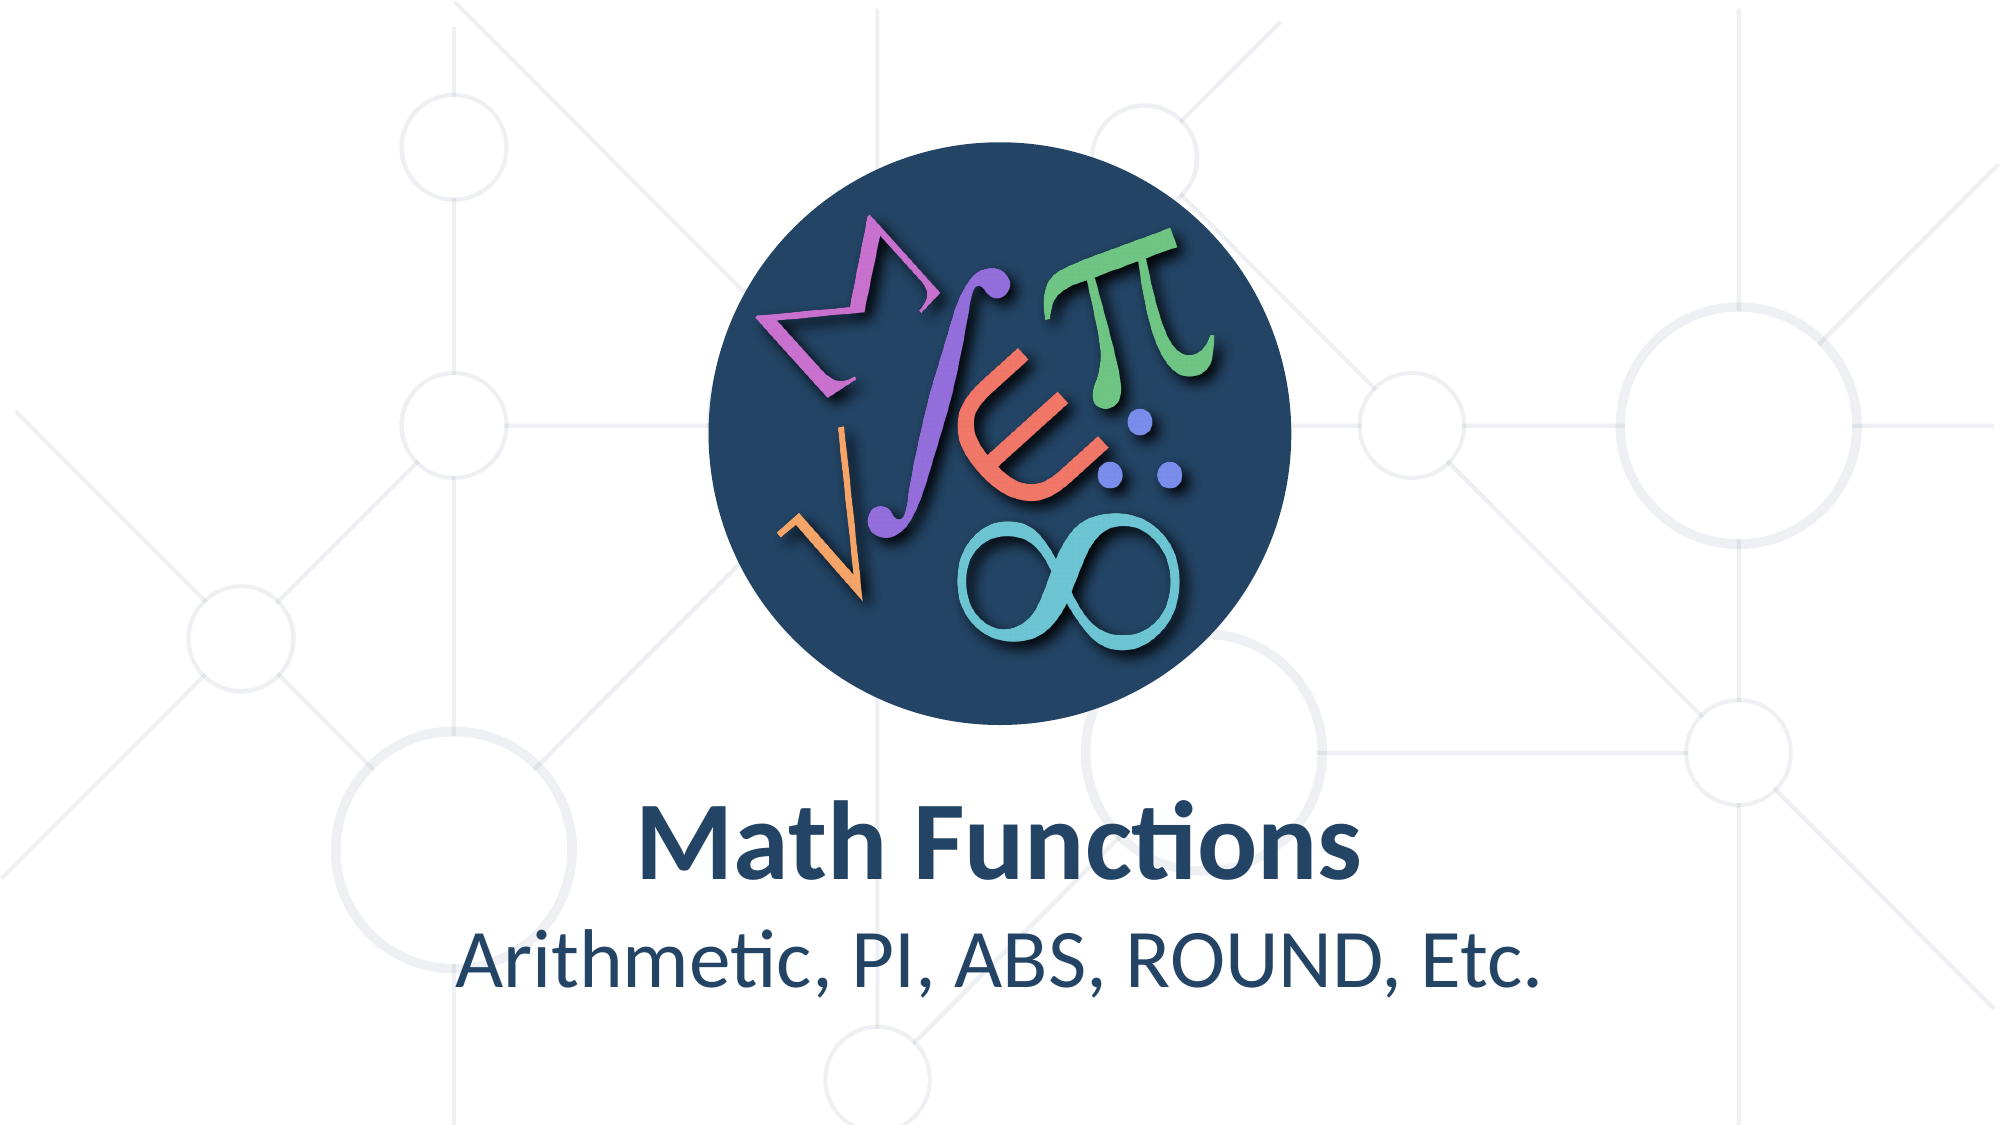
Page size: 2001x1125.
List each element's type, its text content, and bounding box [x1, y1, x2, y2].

picture [731, 192, 1280, 741]
subtitle Arithmetic, PI, ABS, ROUND, Etc. [100, 953, 1900, 1080]
title Math Functions [100, 771, 1900, 898]
